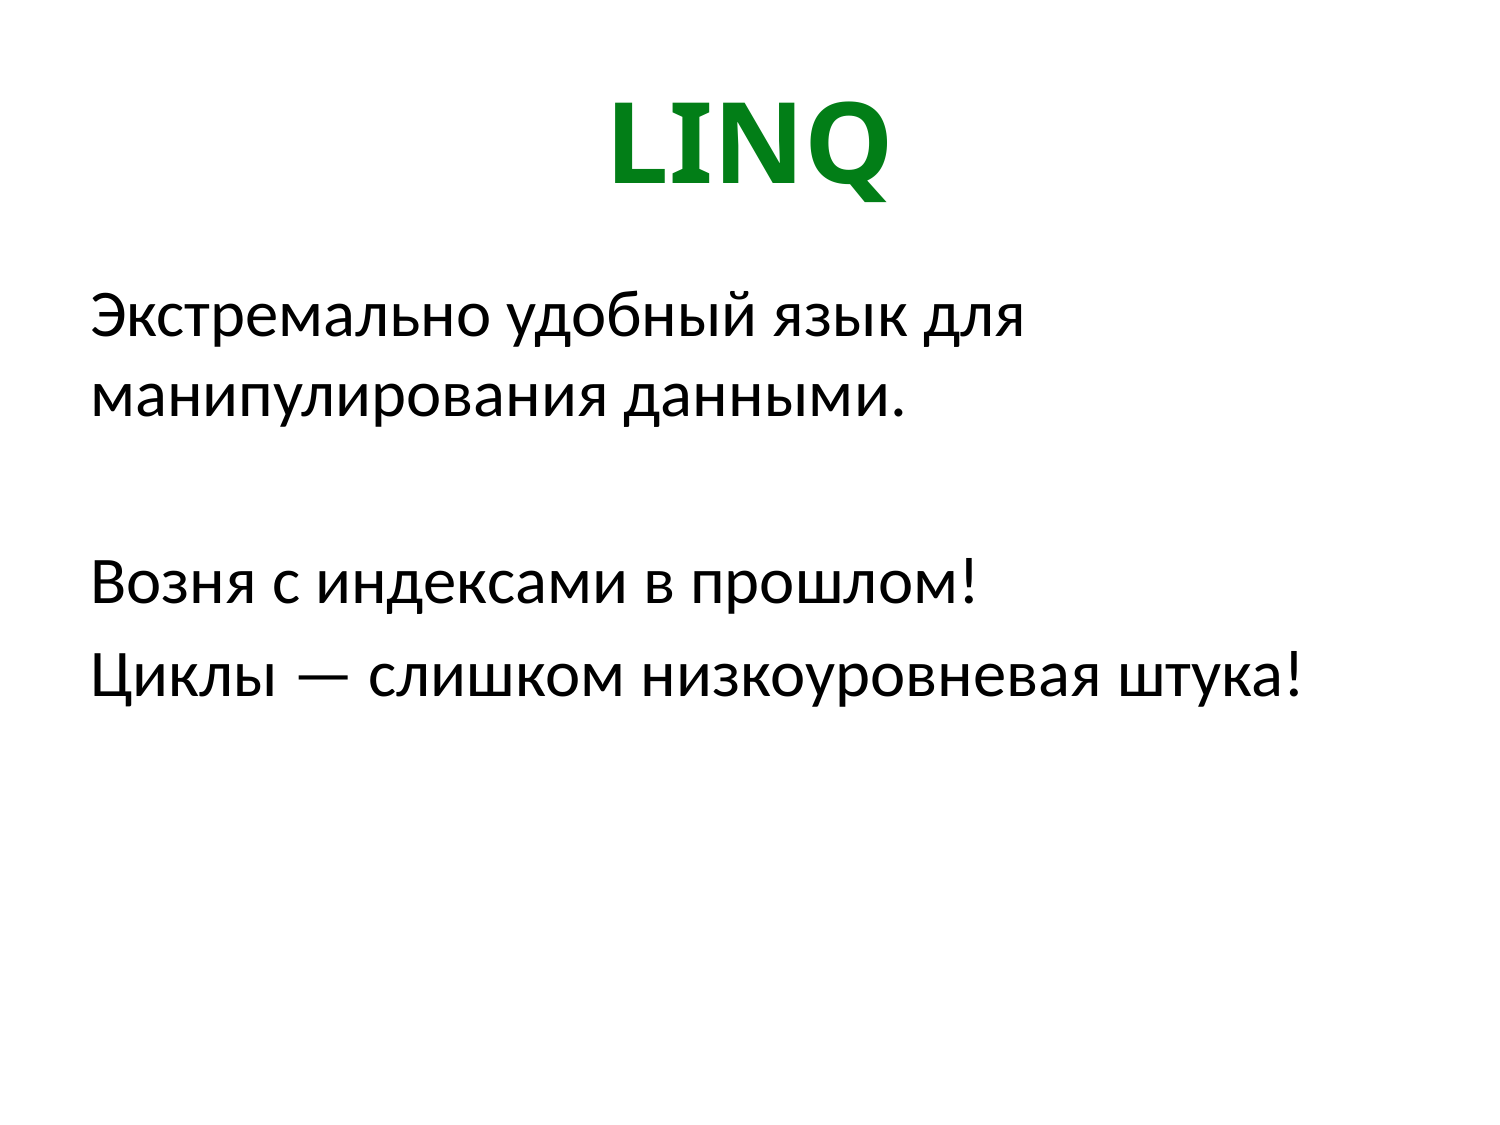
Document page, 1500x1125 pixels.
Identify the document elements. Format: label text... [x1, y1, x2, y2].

title LINQ [75, 45, 1425, 233]
list Экстремально удобный язык для манипулирования данными. Возня с индексами в прошлом! Циклы — слишком низкоуровневая штука! [75, 262, 1425, 1005]
